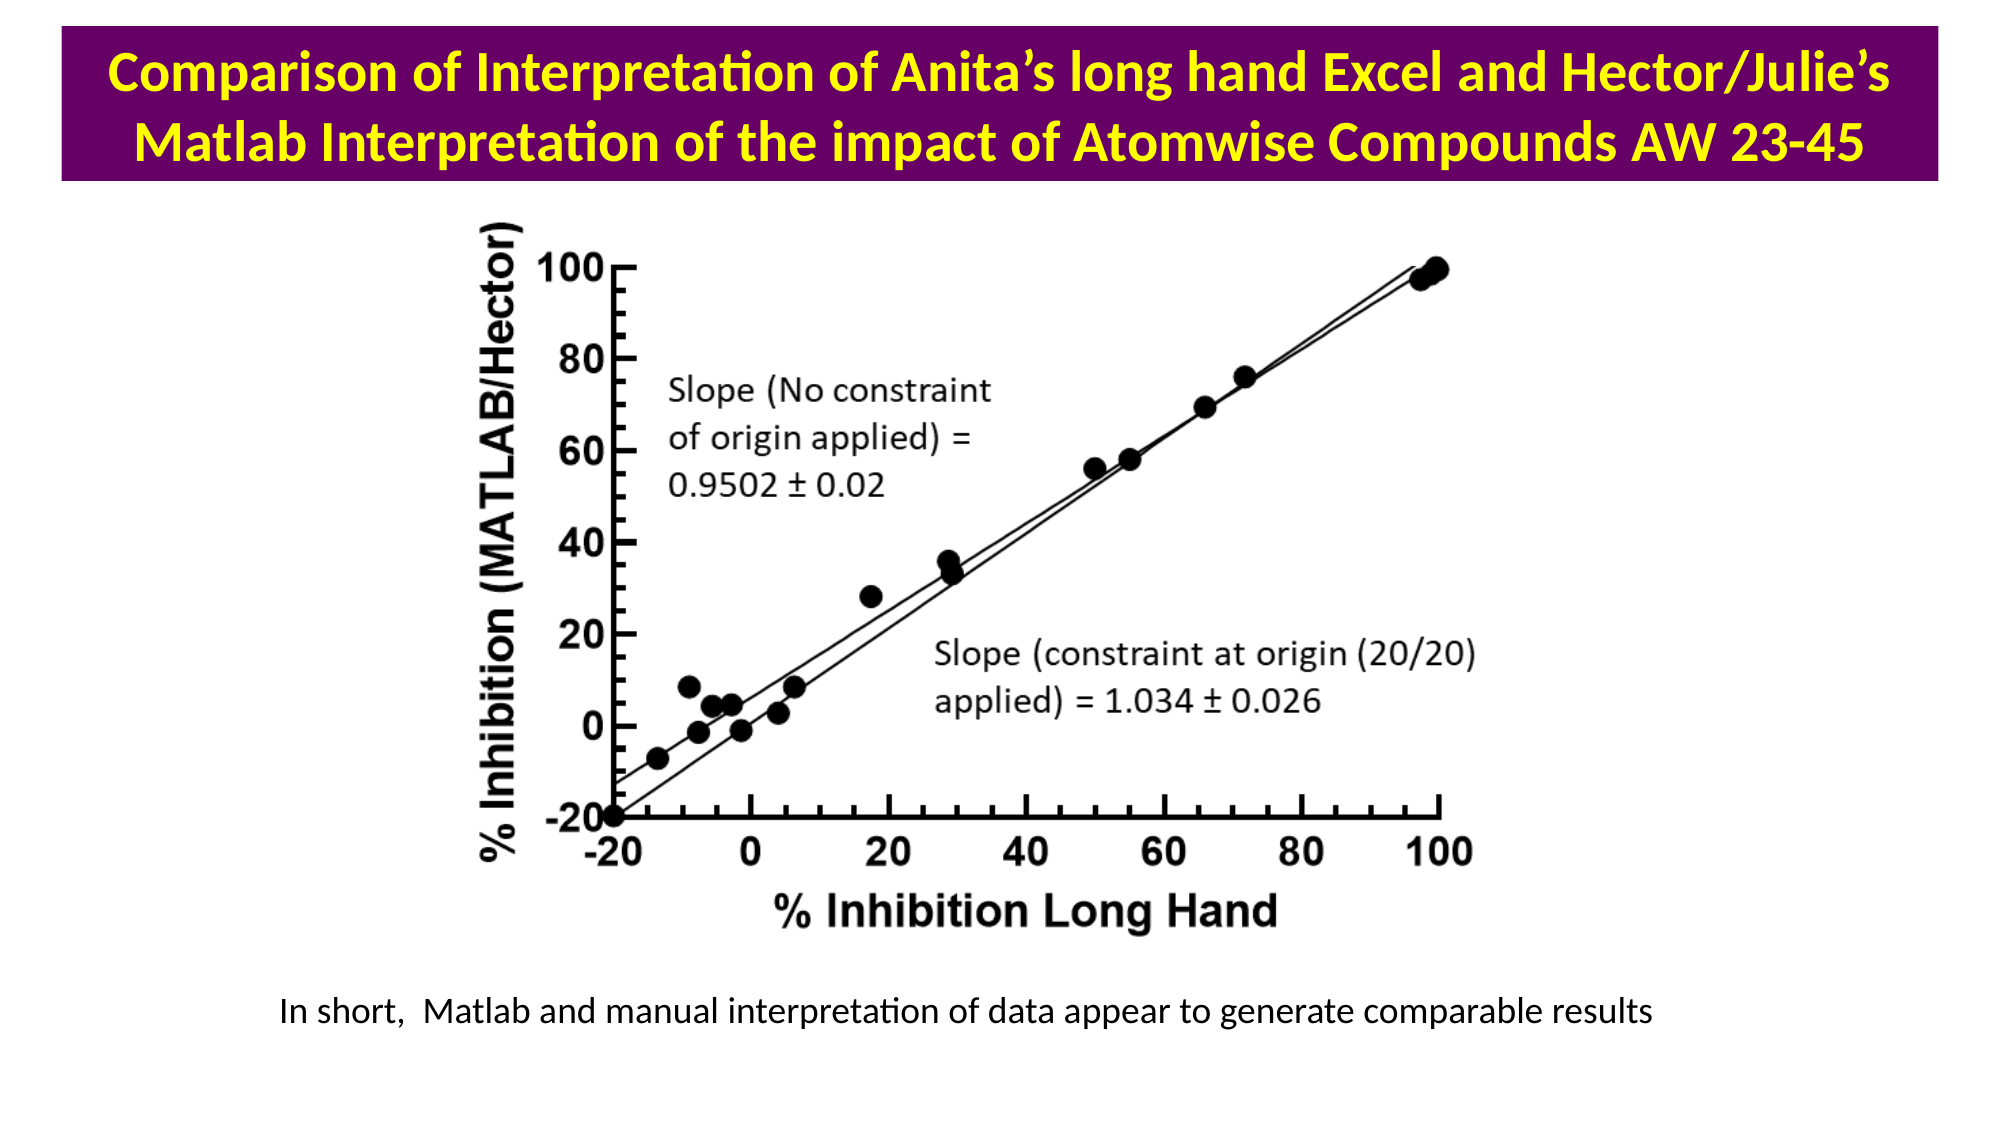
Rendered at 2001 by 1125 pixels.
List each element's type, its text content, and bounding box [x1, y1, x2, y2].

picture [432, 182, 1568, 979]
text_box In short, Matlab and manual interpretation of data appear to generate comparable results [264, 978, 1670, 1039]
text_box Comparison of Interpretation of Anita’s long hand Excel and Hector/Julie’s Matlab Interpretation of the impact of Atomwise Compounds AW 23-45 [61, 26, 1939, 181]
